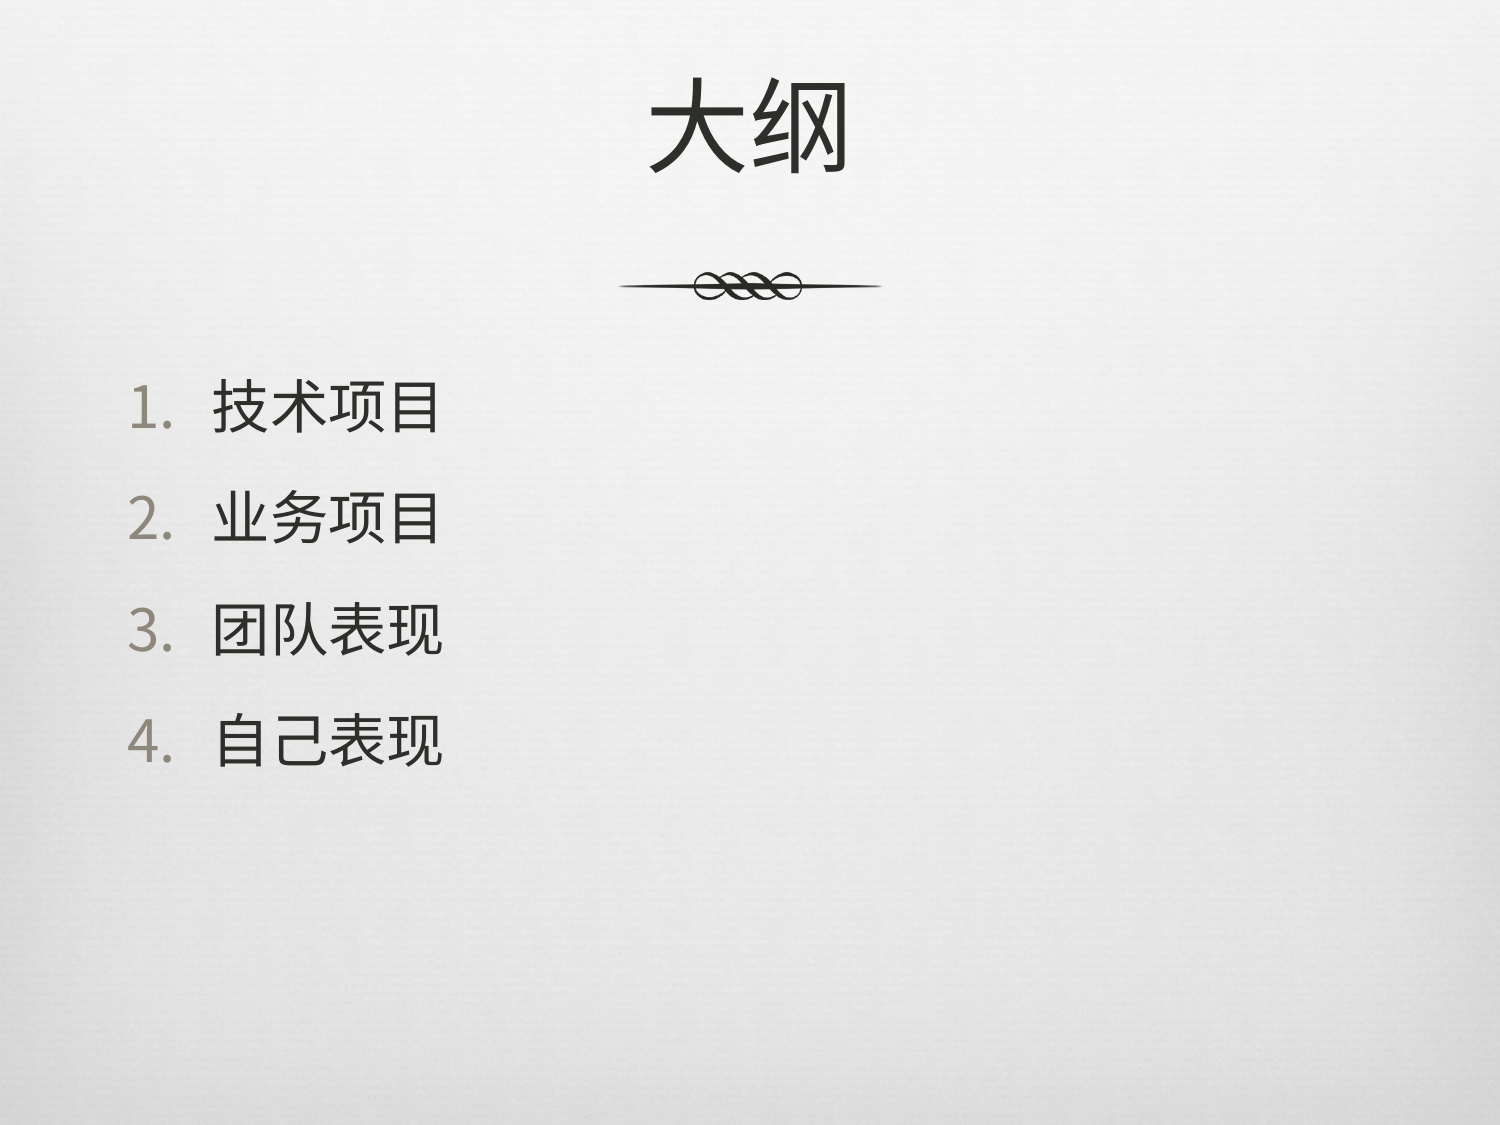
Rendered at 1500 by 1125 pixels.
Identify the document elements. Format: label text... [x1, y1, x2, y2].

picture [615, 272, 885, 300]
list 技术项目 业务项目 团队表现 自己表现 [112, 362, 1388, 963]
title 大纲 [112, 11, 1388, 236]
